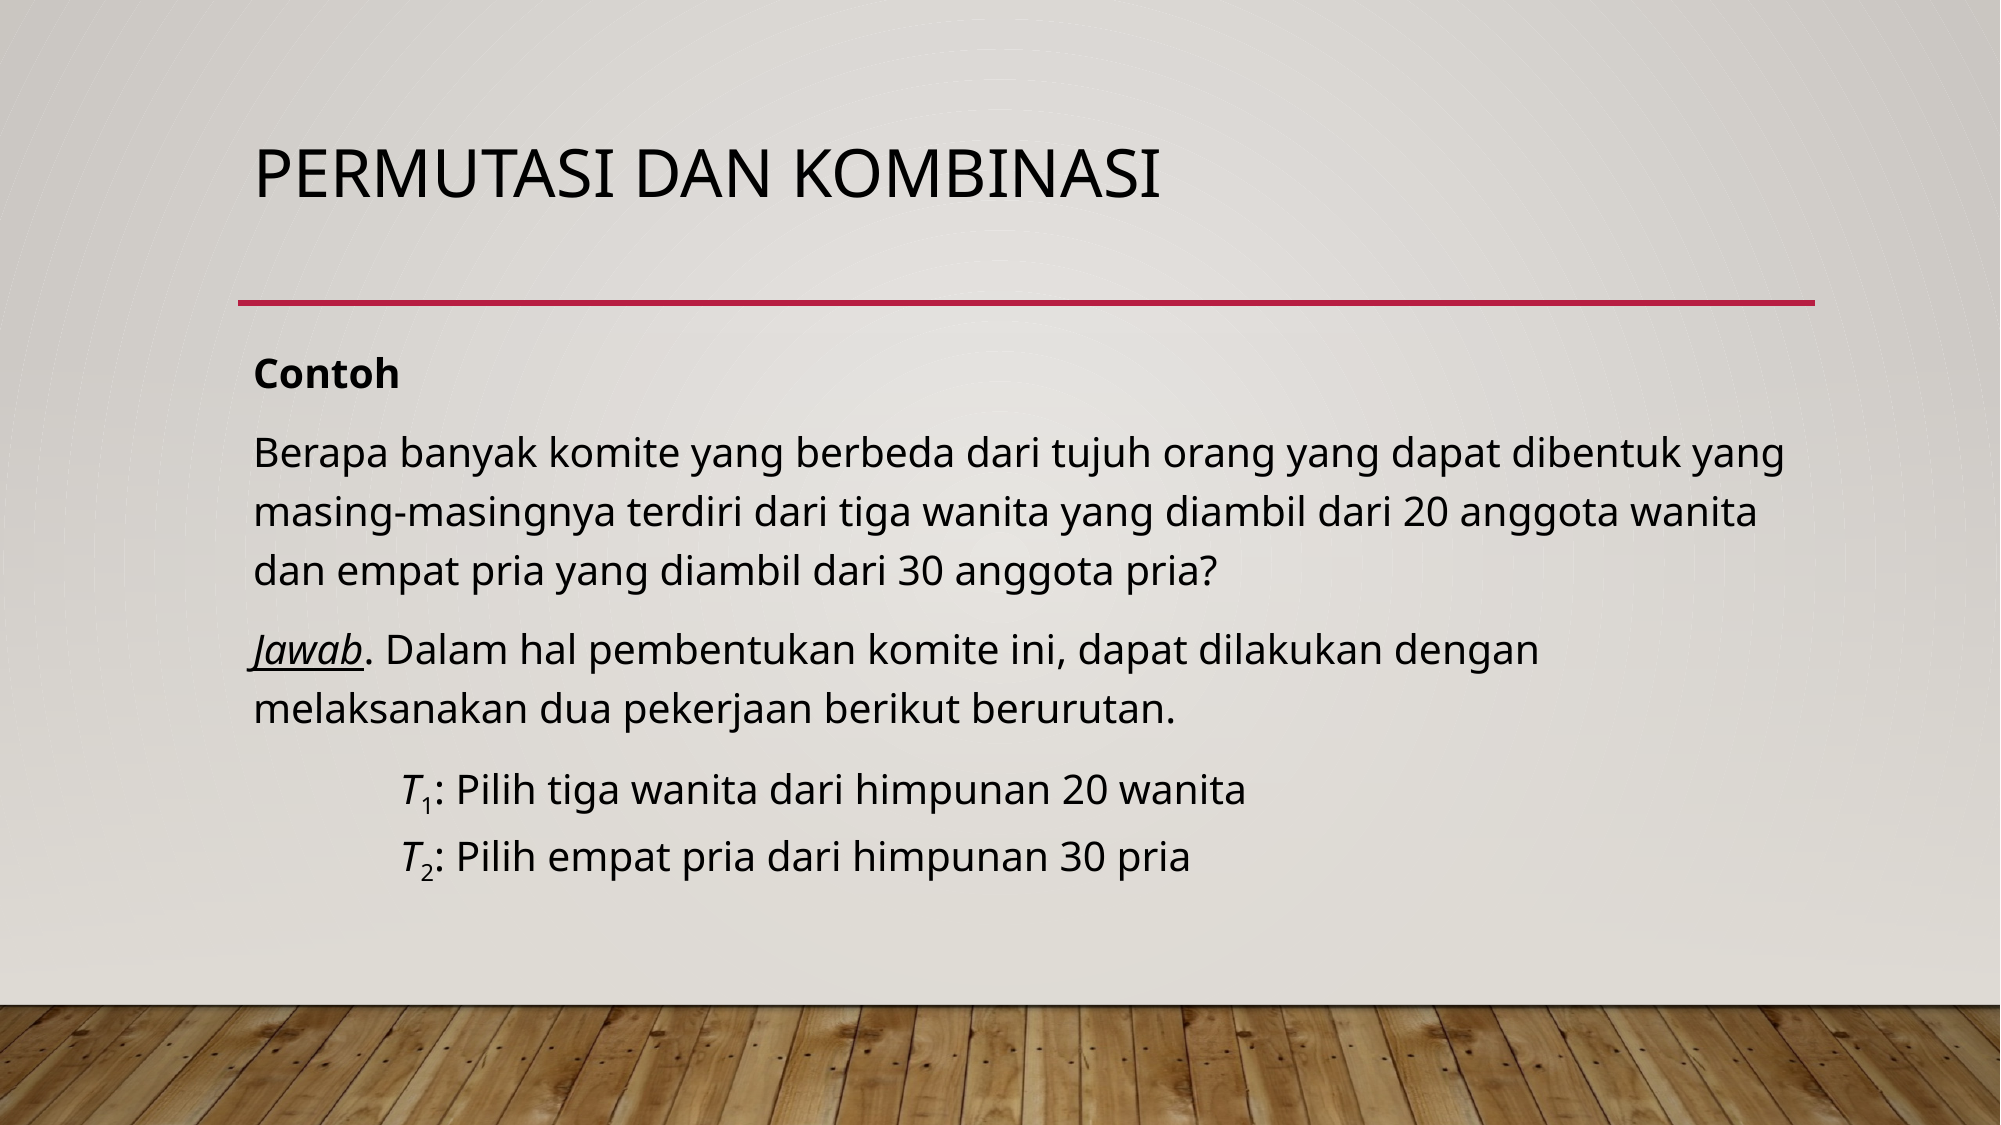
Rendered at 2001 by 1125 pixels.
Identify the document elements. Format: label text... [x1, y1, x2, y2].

list Contoh Berapa banyak komite yang berbeda dari tujuh orang yang dapat dibentuk yang masing-masingnya terdiri dari tiga wanita yang diambil dari 20 anggota wanita dan empat pria yang diambil dari 30 anggota pria? Jawab. Dalam hal pembentukan komite ini, dapat dilakukan dengan melaksanakan dua pekerjaan berikut berurutan. T1: Pilih tiga wanita dari himpunan 20 wanita T2: Pilih empat pria dari himpunan 30 pria [238, 330, 1814, 897]
picture [0, 1005, 2000, 1125]
title PERMUTASI DAN KOMBINASI [238, 131, 1814, 305]
